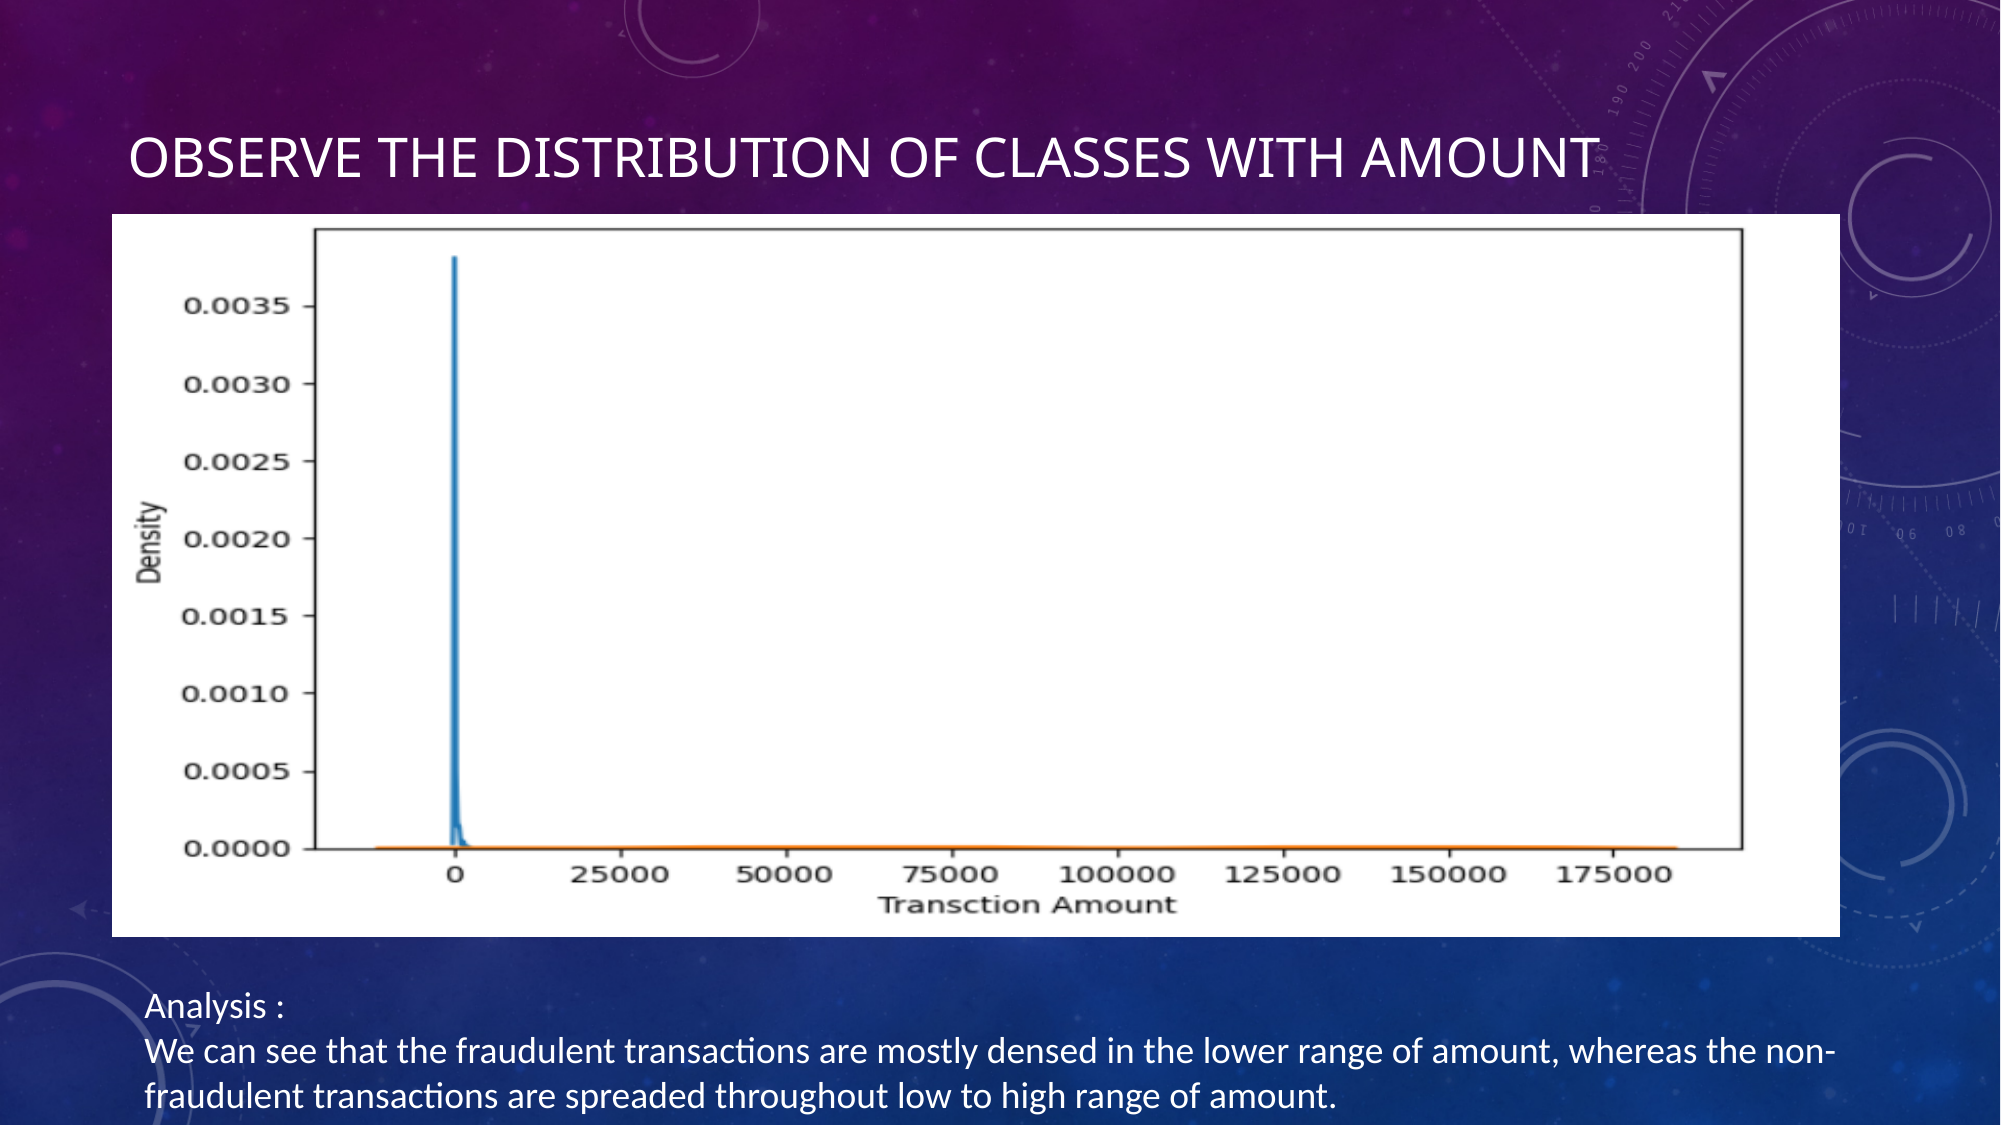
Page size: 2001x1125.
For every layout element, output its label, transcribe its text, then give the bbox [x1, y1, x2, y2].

title Observe the distribution of classes with amount [112, 99, 1775, 212]
text_box Analysis : We can see that the fraudulent transactions are mostly densed in the lower range of amount, whereas the non-fraudulent transactions are spreaded throughout low to high range of amount. [129, 973, 1857, 1124]
picture [0, 0, 2001, 1125]
